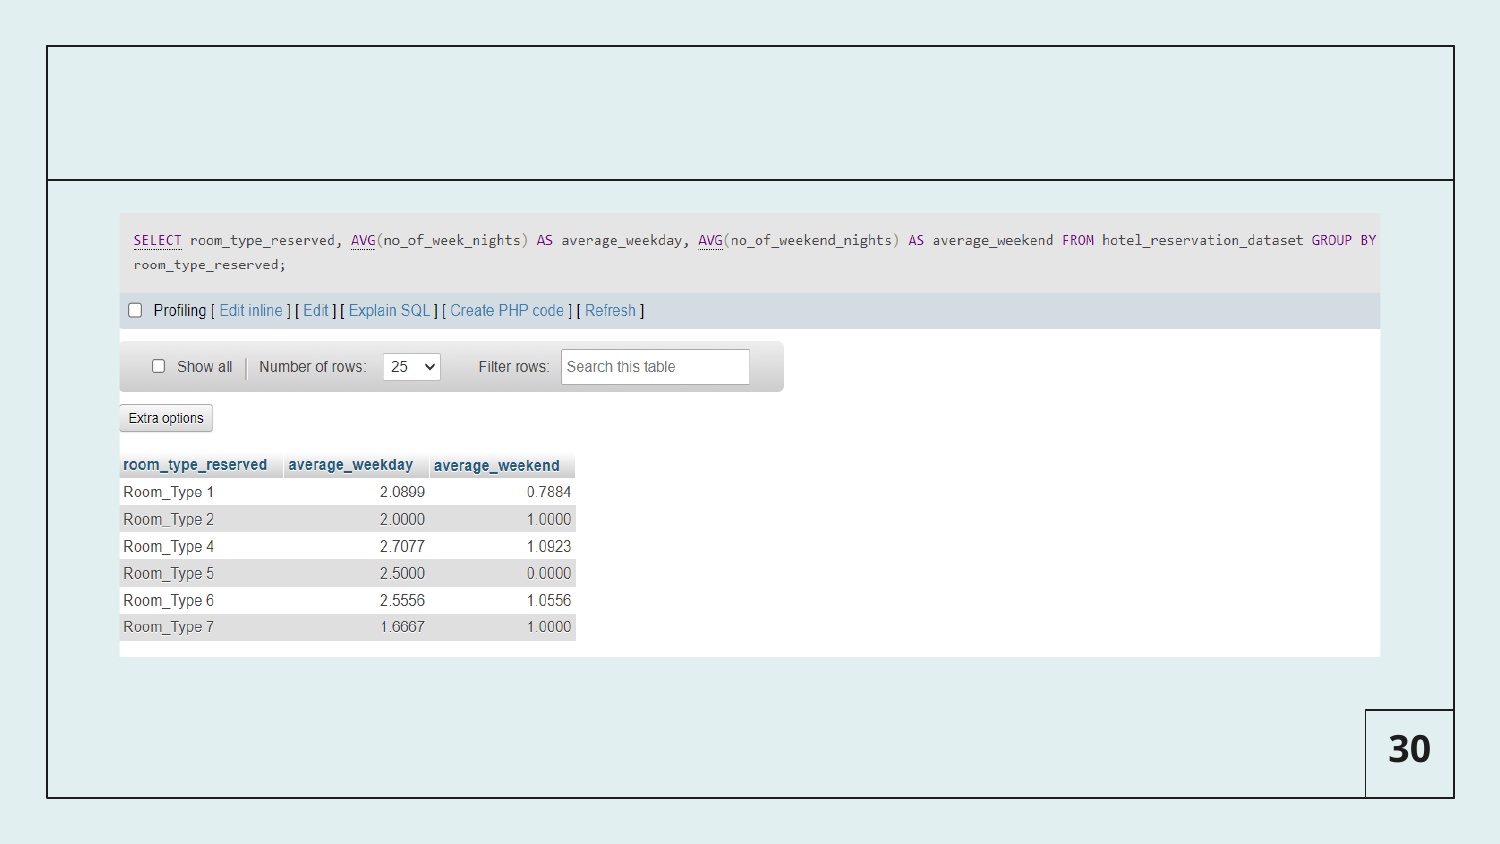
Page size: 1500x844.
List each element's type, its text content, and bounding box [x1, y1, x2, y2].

picture [119, 212, 1381, 657]
slide_number 30 [1365, 709, 1455, 799]
